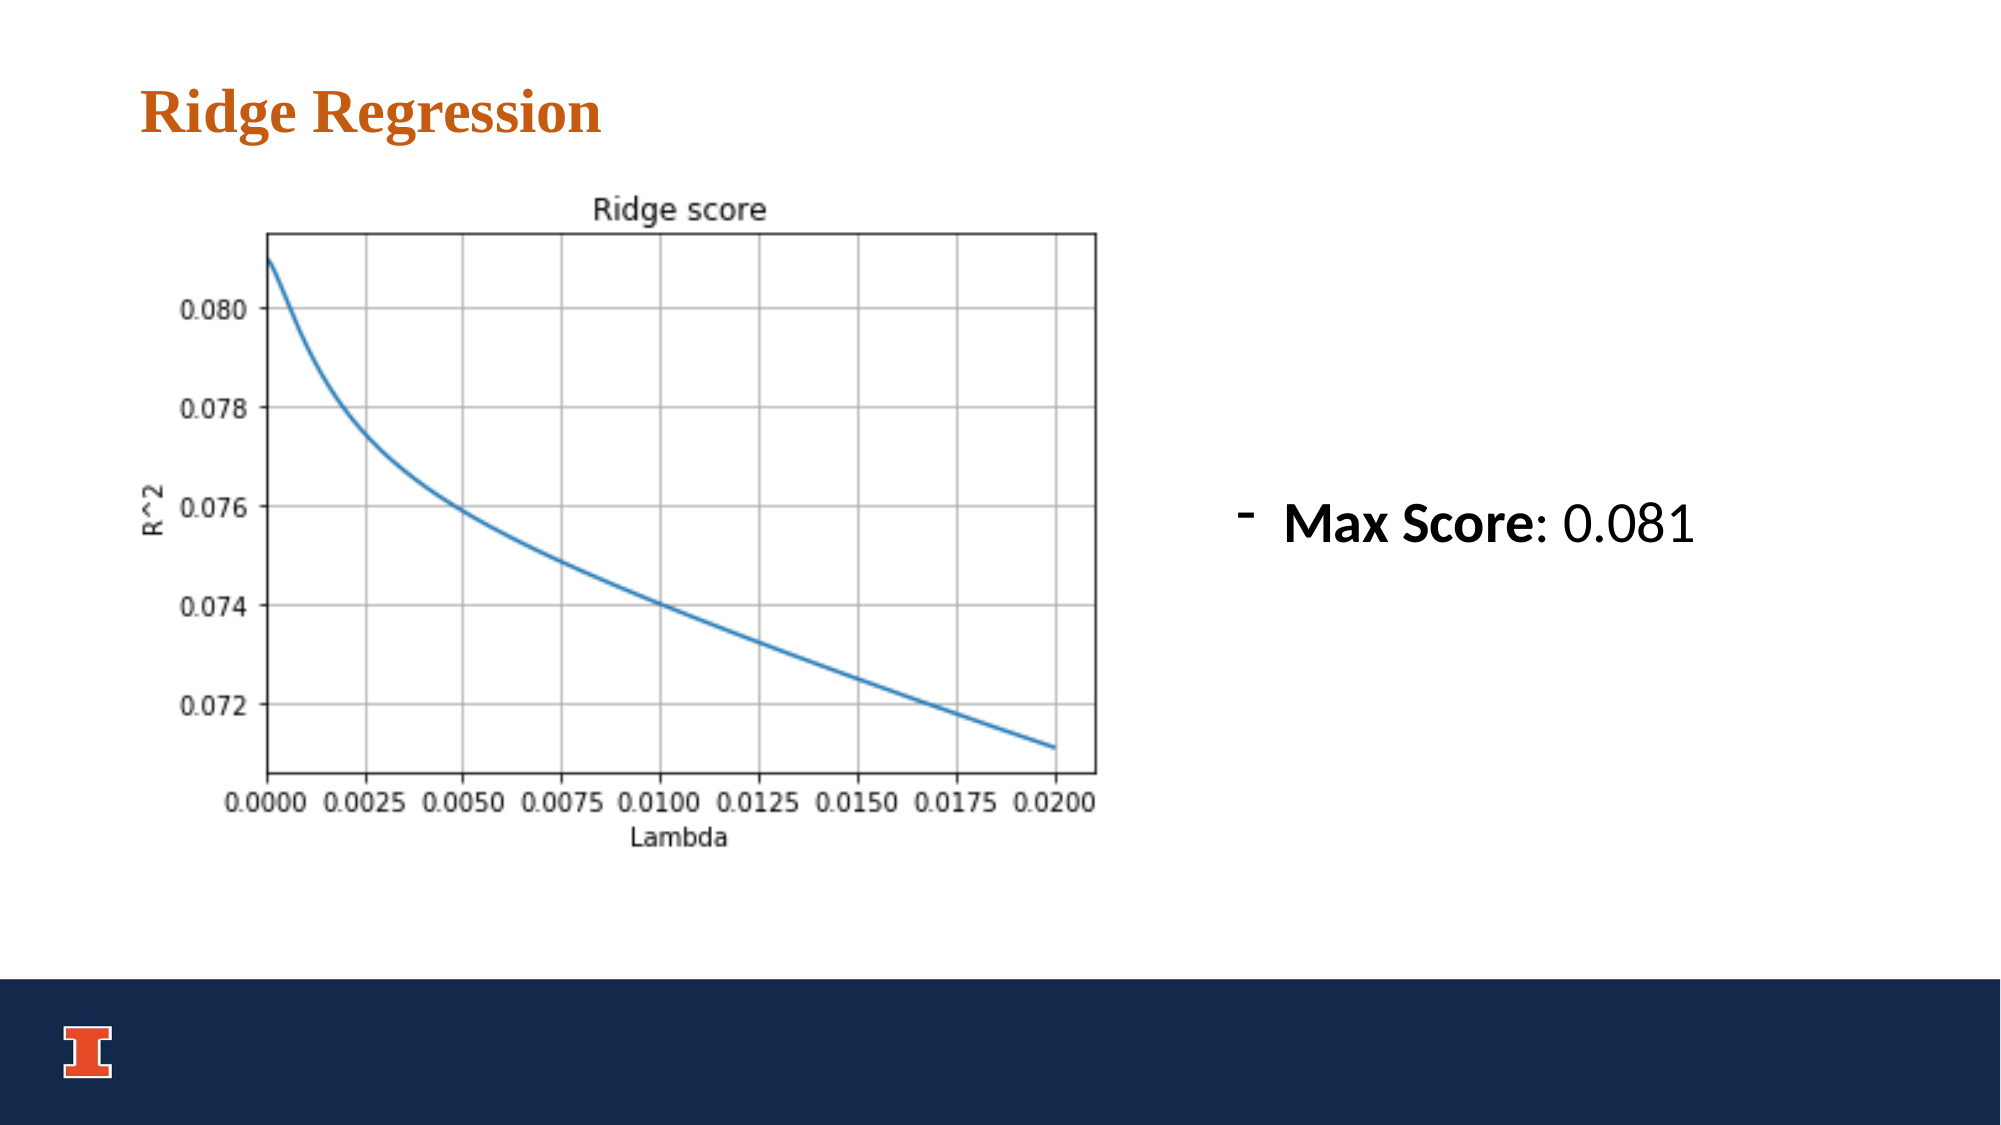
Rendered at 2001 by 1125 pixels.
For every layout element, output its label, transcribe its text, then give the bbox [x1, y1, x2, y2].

text_box Max Score: 0.081 [1221, 476, 1874, 562]
text_box Ridge Regression [126, 62, 1732, 153]
picture [0, 0, 2001, 1125]
